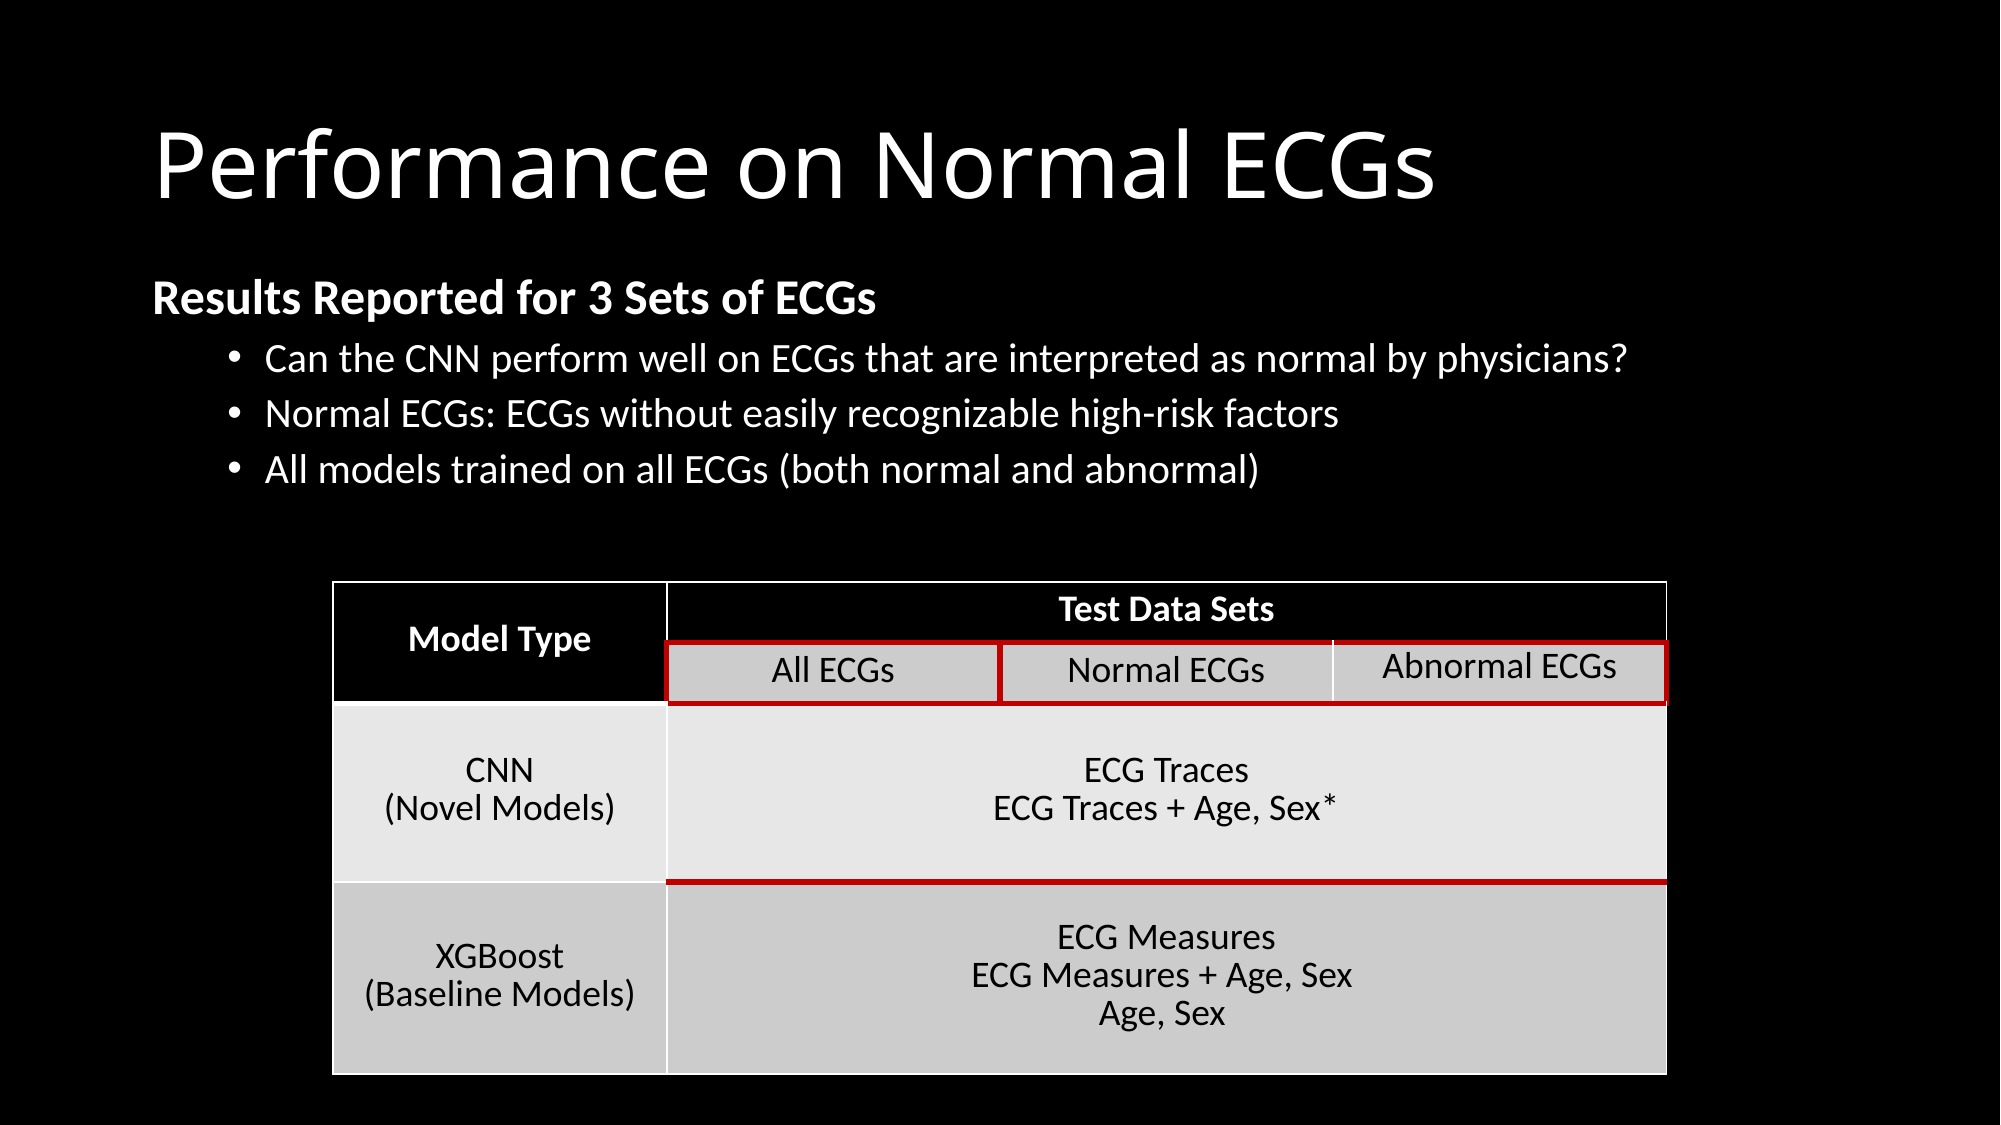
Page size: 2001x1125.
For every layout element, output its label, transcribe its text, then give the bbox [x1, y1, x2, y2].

table_cell Normal ECGs [1003, 645, 1332, 701]
table_header Model Type [334, 583, 666, 701]
title Performance on Normal ECGs [137, 59, 1863, 264]
table_cell CNN (Novel Models) [334, 706, 666, 881]
table_cell Abnormal ECGs [1334, 645, 1664, 701]
table_header Test Data Sets [668, 583, 1666, 640]
table_cell ECG Traces ECG Traces + Age, Sex* [668, 706, 1666, 879]
table_cell ECG Measures ECG Measures + Age, Sex Age, Sex [668, 885, 1666, 1073]
table_cell XGBoost (Baseline Models) [334, 883, 666, 1073]
text_box Results Reported for 3 Sets of ECGs Can the CNN perform well on ECGs that are interpreted as normal by physicians? Normal ECGs: ECGs without easily recognizable high-risk factors All models trained on all ECGs (both normal and abnormal) [137, 264, 1863, 979]
table_cell All ECGs [669, 645, 997, 701]
